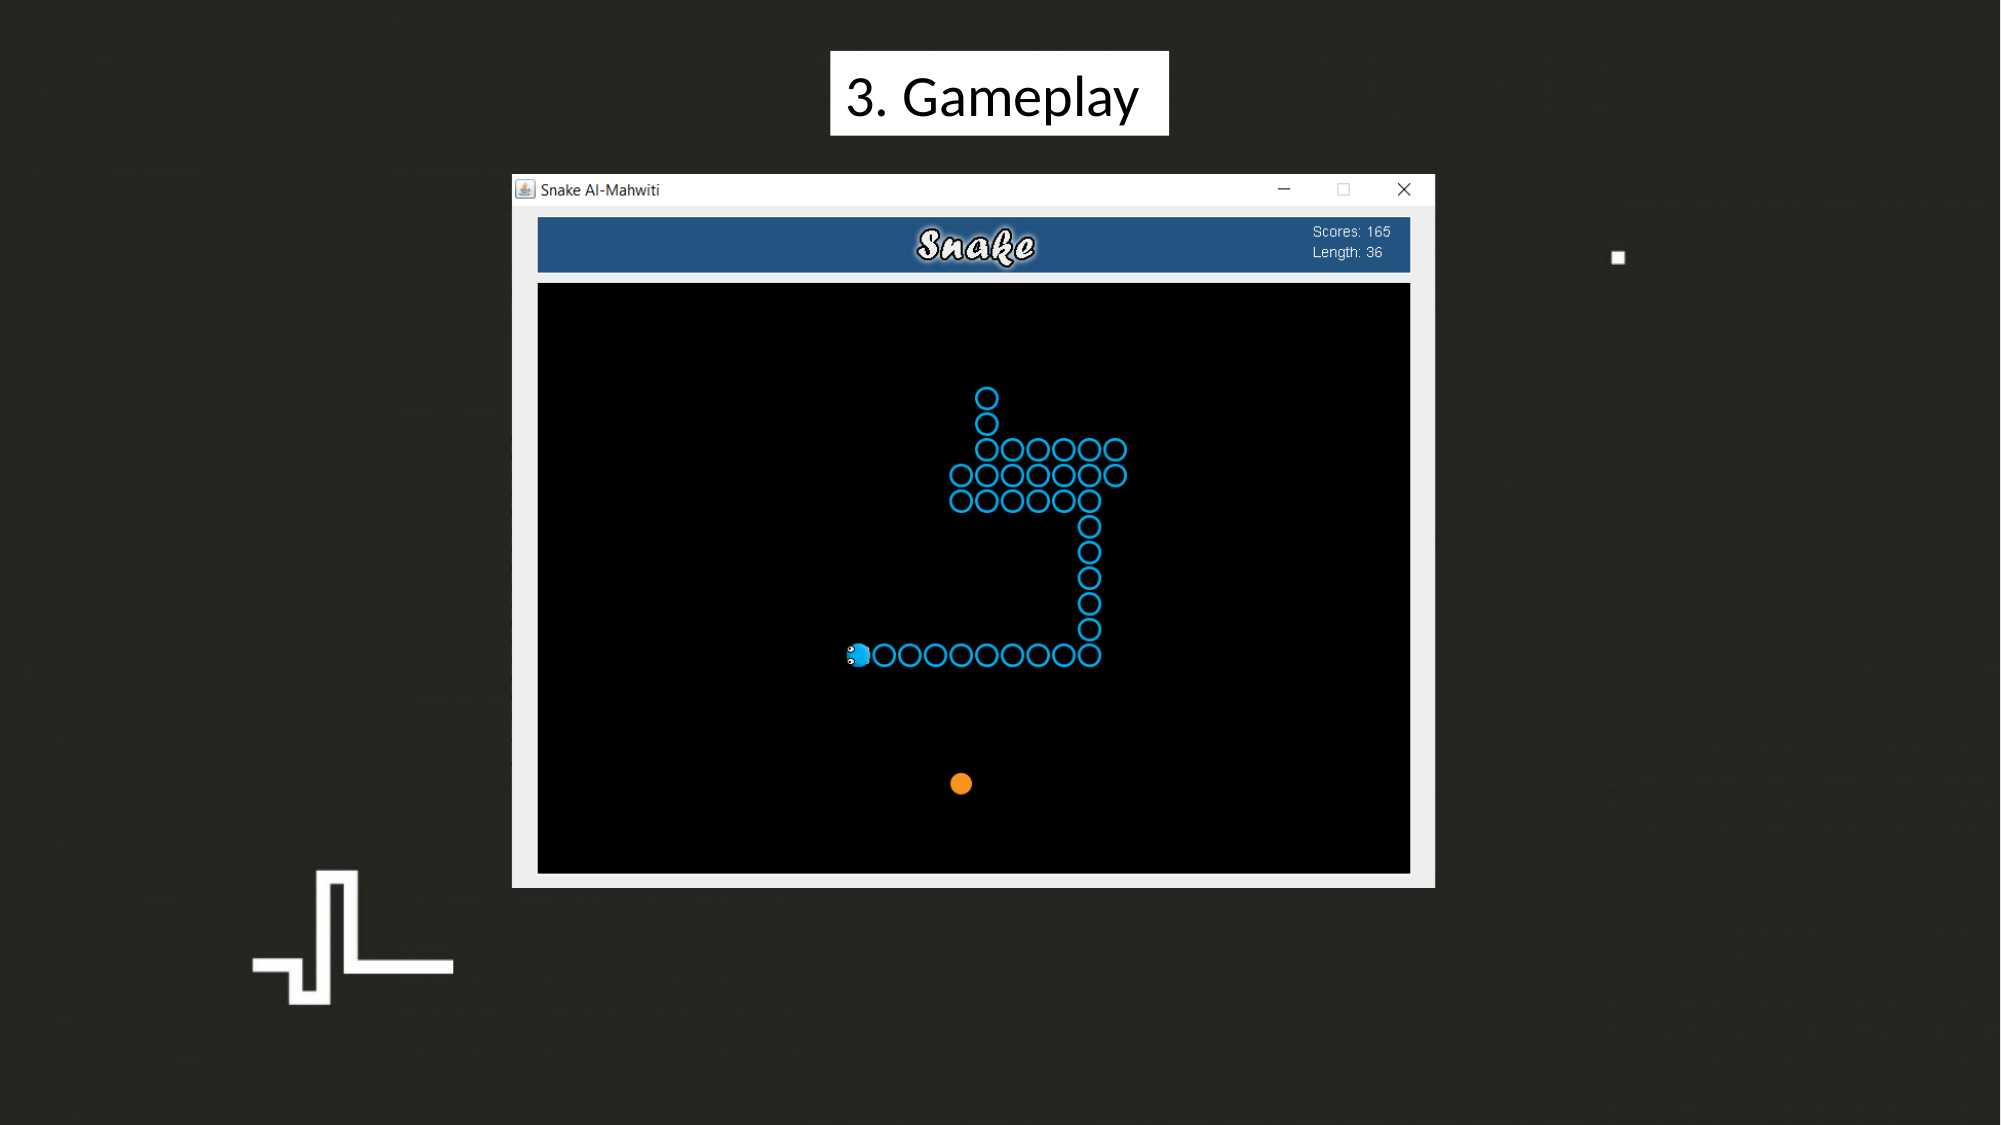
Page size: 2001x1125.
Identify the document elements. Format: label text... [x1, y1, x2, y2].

text_box 3. Gameplay [830, 50, 1170, 136]
picture [0, 0, 2001, 1125]
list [511, 174, 1436, 888]
